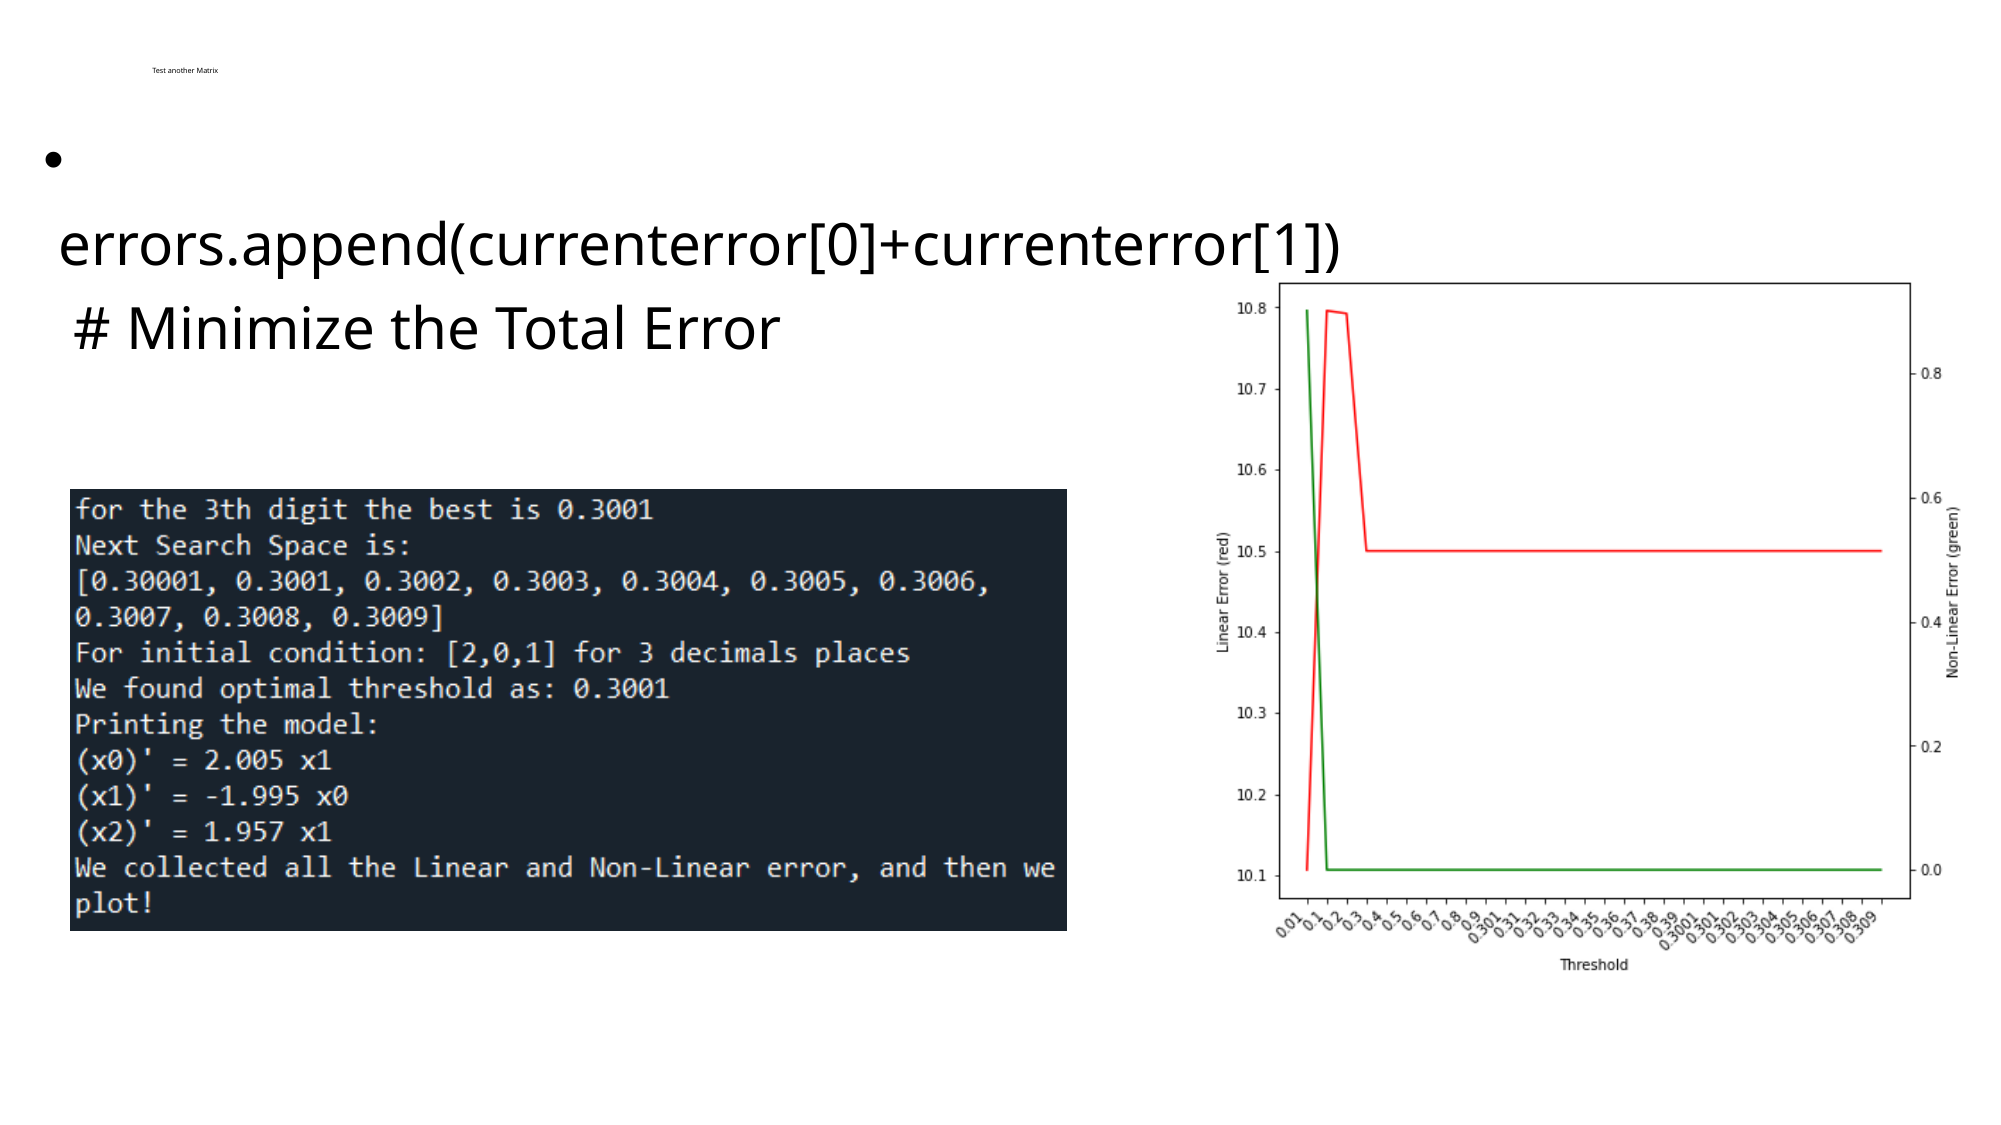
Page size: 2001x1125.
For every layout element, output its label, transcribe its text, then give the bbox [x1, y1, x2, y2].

title Test another Matrix [137, 59, 1487, 84]
picture [1207, 273, 1973, 984]
picture [70, 489, 1067, 931]
